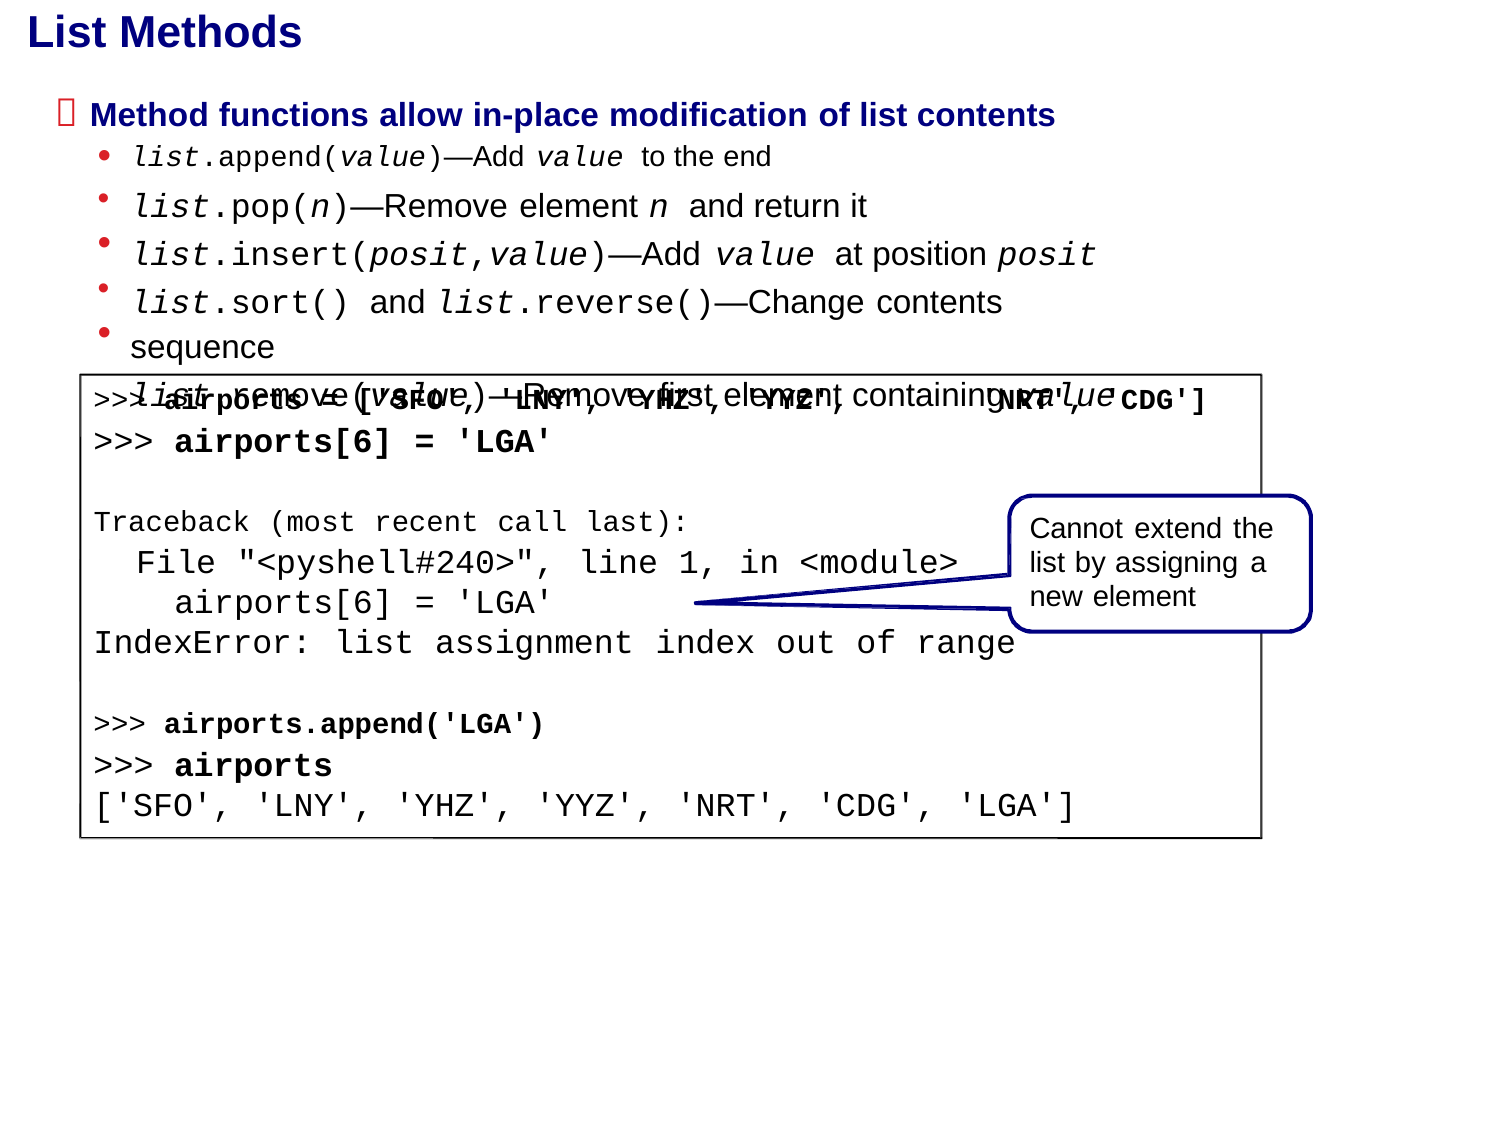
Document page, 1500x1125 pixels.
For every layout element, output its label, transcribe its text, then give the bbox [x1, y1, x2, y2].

text_box list.append(value)—Add value to the end list.pop(n)—Remove element n and return it list.insert(posit,value)—Add value at position posit list.sort() and list.reverse()—Change contents sequence list.remove(value)—Remove first element containing value [128, 138, 1162, 357]
text_box >>> airports.append('LGA') >>> airports ['SFO', 'LNY', 'YHZ', 'YYZ', 'NRT', 'CDG', 'LGA'] [91, 708, 1090, 828]
text_box [1011, 493, 1313, 634]
text_box [79, 375, 1261, 839]
text_box List Methods [24, 8, 314, 58]
text_box • • • • • [95, 134, 120, 355]
text_box  Method functions allow in-place modification of list contents [52, 92, 1079, 136]
text_box [1018, 498, 1308, 629]
text_box Cannot extend the list by assigning a new element [1027, 511, 1282, 616]
text_box >>> airports = ['SFO', 'LNY', 'YHZ', 'YYZ', >>> airports[6] = 'LGA' [91, 384, 969, 463]
text_box 'NRT', 'CDG'] [978, 384, 1250, 423]
text_box Traceback (most recent call last): File "<pyshell#240>", line 1, in <module> airports[6] = 'LGA' IndexError: list assignment index out of range [91, 505, 1029, 666]
